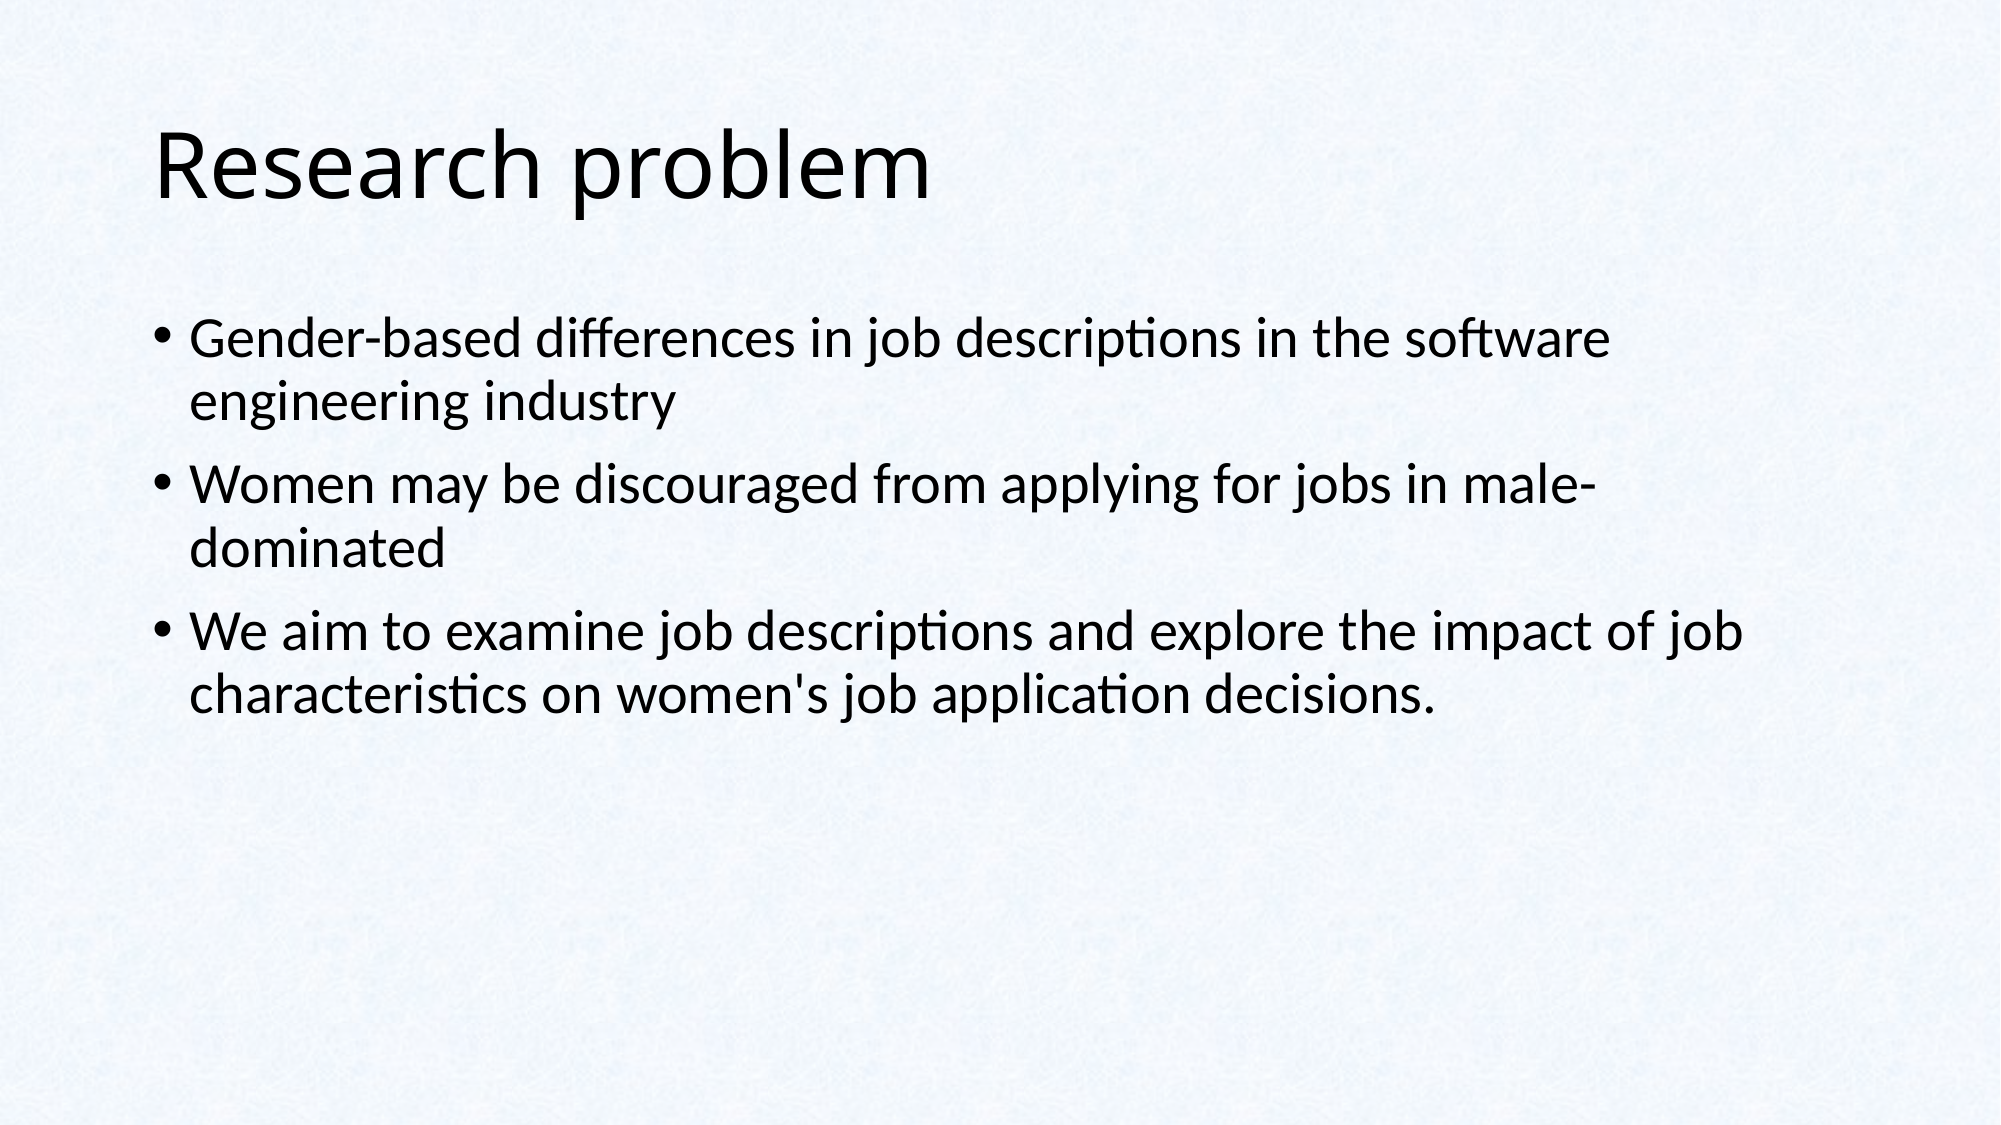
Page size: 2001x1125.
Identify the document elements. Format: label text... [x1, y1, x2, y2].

title Research problem [137, 59, 1863, 278]
list Gender-based differences in job descriptions in the software engineering industry Women may be discouraged from applying for jobs in male-dominated We aim to examine job descriptions and explore the impact of job characteristics on women's job application decisions. [137, 299, 1863, 1014]
